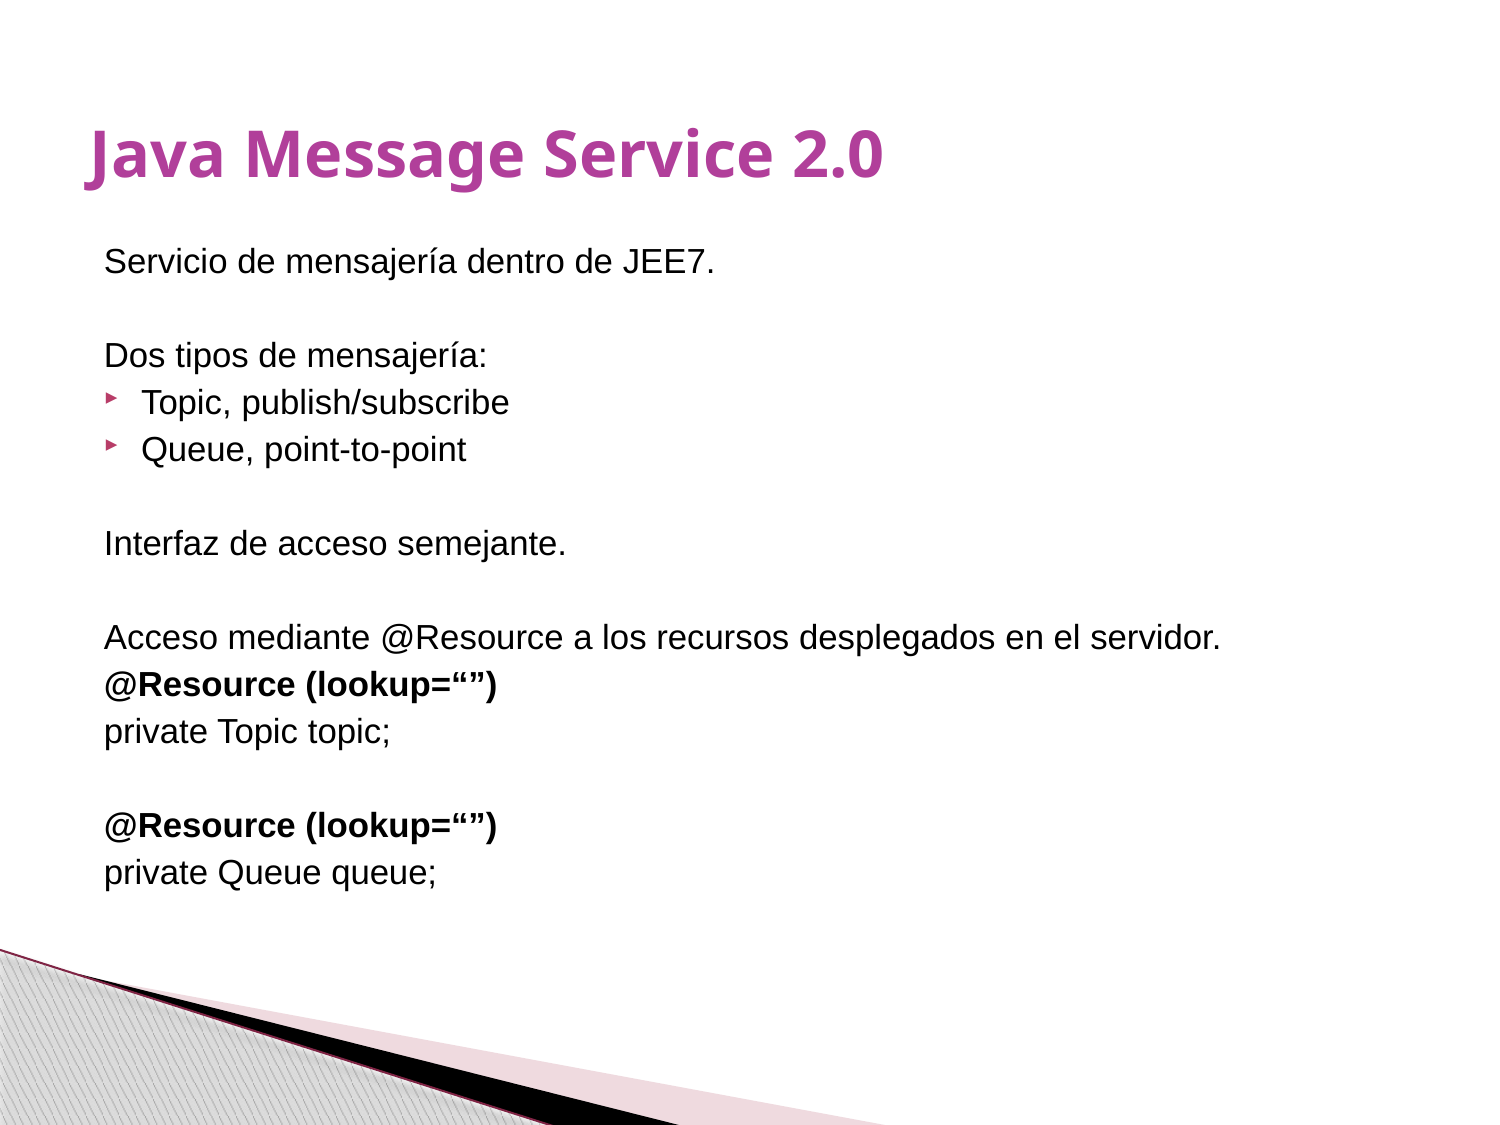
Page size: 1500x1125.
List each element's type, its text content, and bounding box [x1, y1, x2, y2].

title Java Message Service 2.0 [75, 105, 1425, 198]
list Servicio de mensajería dentro de JEE7. Dos tipos de mensajería: Topic, publish/subscribe Queue, point-to-point Interfaz de acceso semejante. Acceso mediante @Resource a los recursos desplegados en el servidor. @Resource (lookup=“”) private Topic topic; @Resource (lookup=“”) private Queue queue; [73, 231, 1424, 902]
